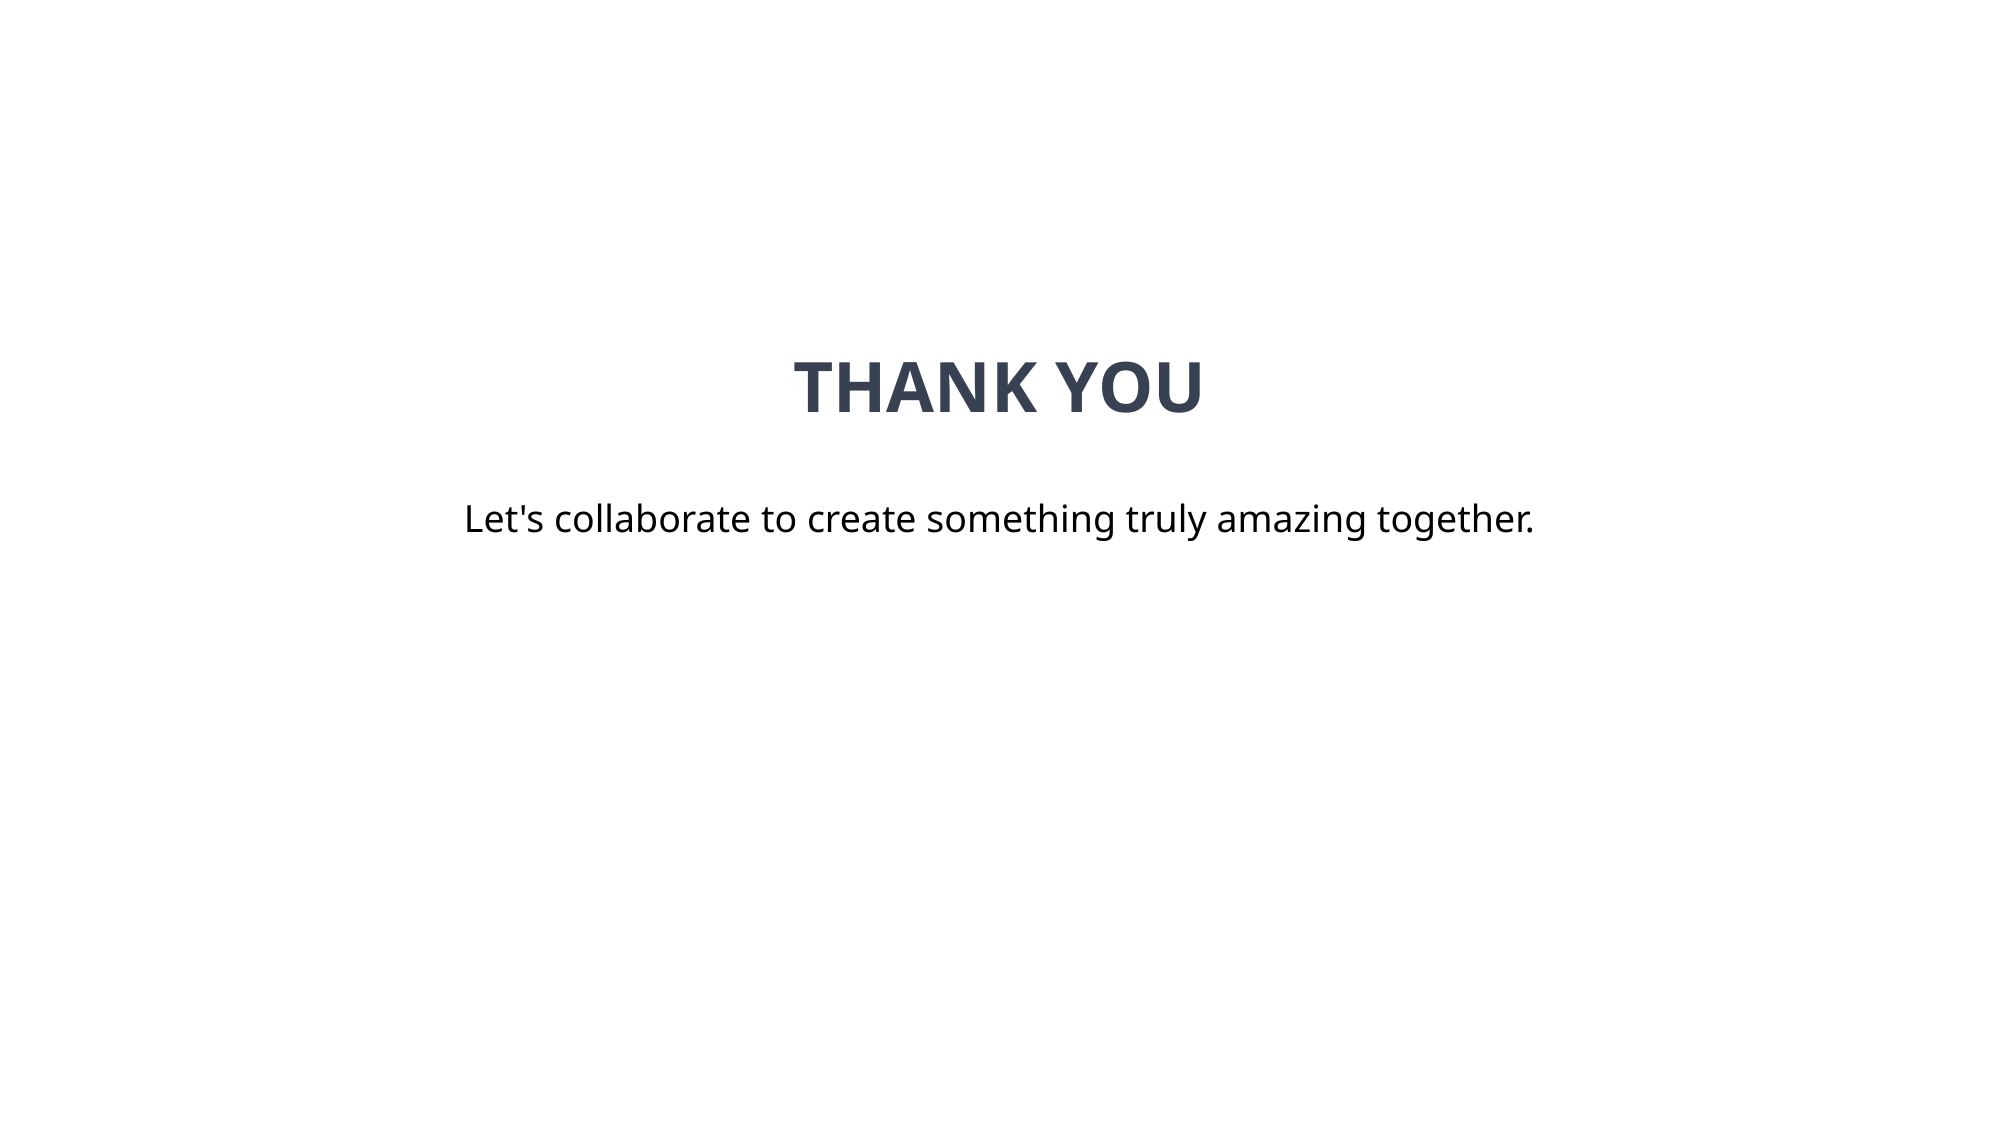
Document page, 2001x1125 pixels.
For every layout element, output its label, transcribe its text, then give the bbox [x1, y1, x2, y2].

text_box Let's collaborate to create something truly amazing together. [448, 487, 1551, 638]
title THANK YOU [742, 324, 1258, 456]
